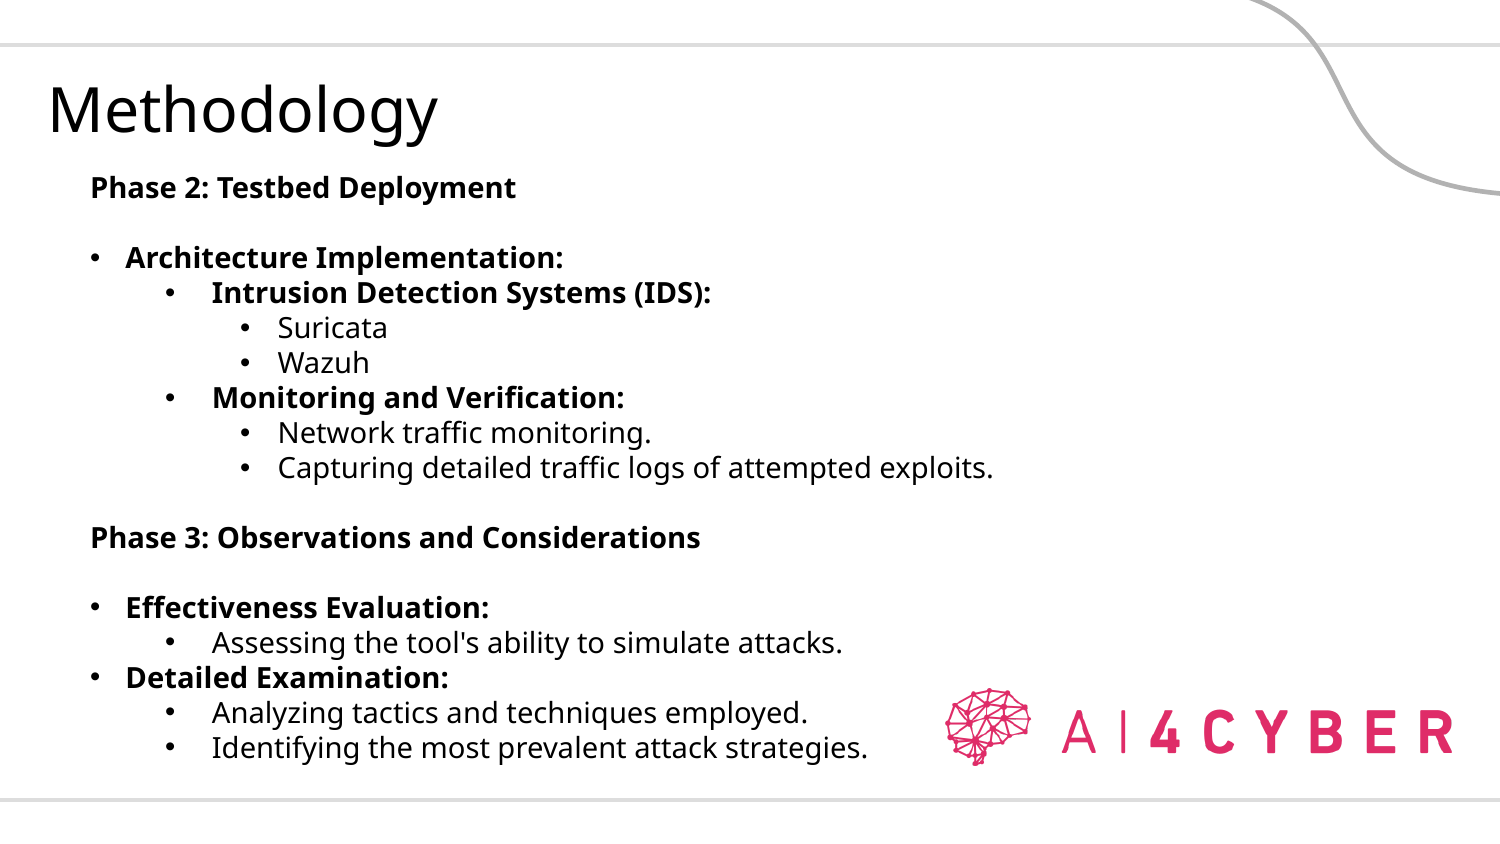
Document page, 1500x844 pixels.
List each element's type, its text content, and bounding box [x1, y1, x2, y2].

title Methodology [32, 54, 1277, 149]
picture [945, 688, 1452, 766]
text_box Phase 2: Testbed Deployment Architecture Implementation: Intrusion Detection Systems (IDS): Suricata Wazuh Monitoring and Verification: Network traffic monitoring. Capturing detailed traffic logs of attempted exploits. Phase 3: Observations and Considerations Effectiveness Evaluation: Assessing the tool's ability to simulate attacks. Detailed Examination: Analyzing tactics and techniques employed. Identifying the most prevalent attack strategies. [75, 162, 1457, 772]
